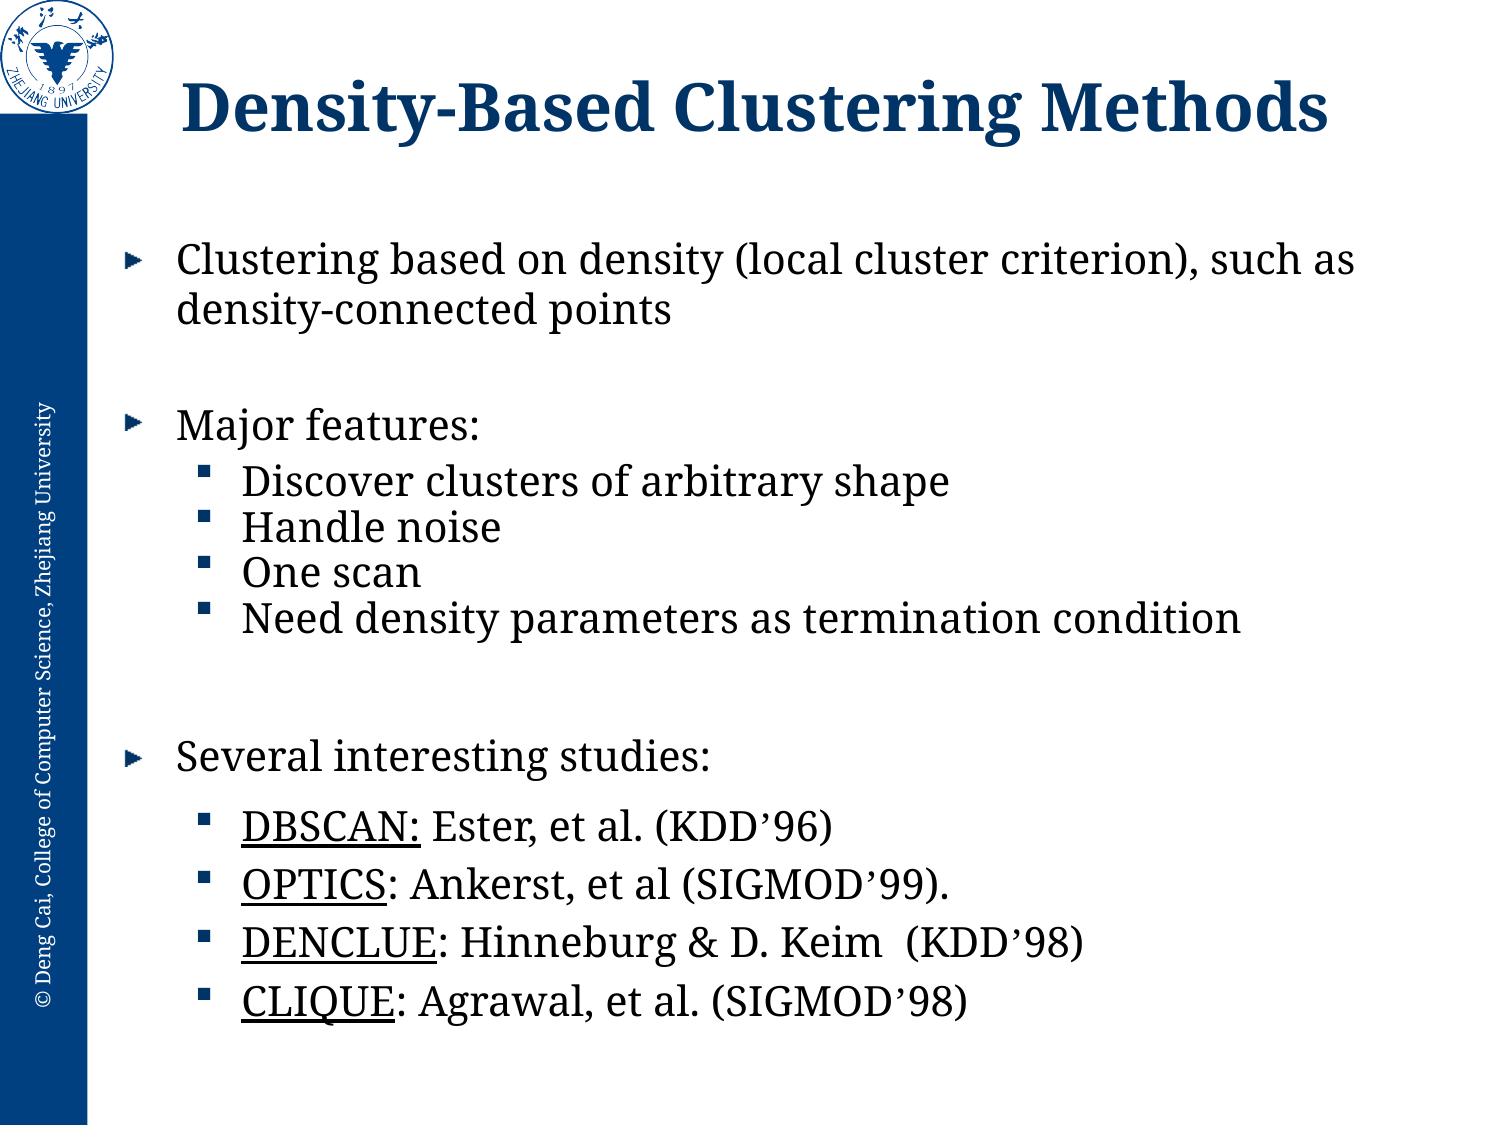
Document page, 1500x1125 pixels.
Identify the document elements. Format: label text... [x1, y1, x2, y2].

picture [119, 408, 142, 431]
picture [119, 744, 142, 767]
title Density-Based Clustering Methods [50, 37, 1463, 154]
picture [0, 0, 114, 114]
picture [119, 246, 142, 269]
list Clustering based on density (local cluster criterion), such as density-connected points Major features: Discover clusters of arbitrary shape Handle noise One scan Need density parameters as termination condition Several interesting studies: DBSCAN: Ester, et al. (KDD’96) OPTICS: Ankerst, et al (SIGMOD’99). DENCLUE: Hinneburg & D. Keim (KDD’98) CLIQUE: Agrawal, et al. (SIGMOD’98) [104, 224, 1463, 1075]
